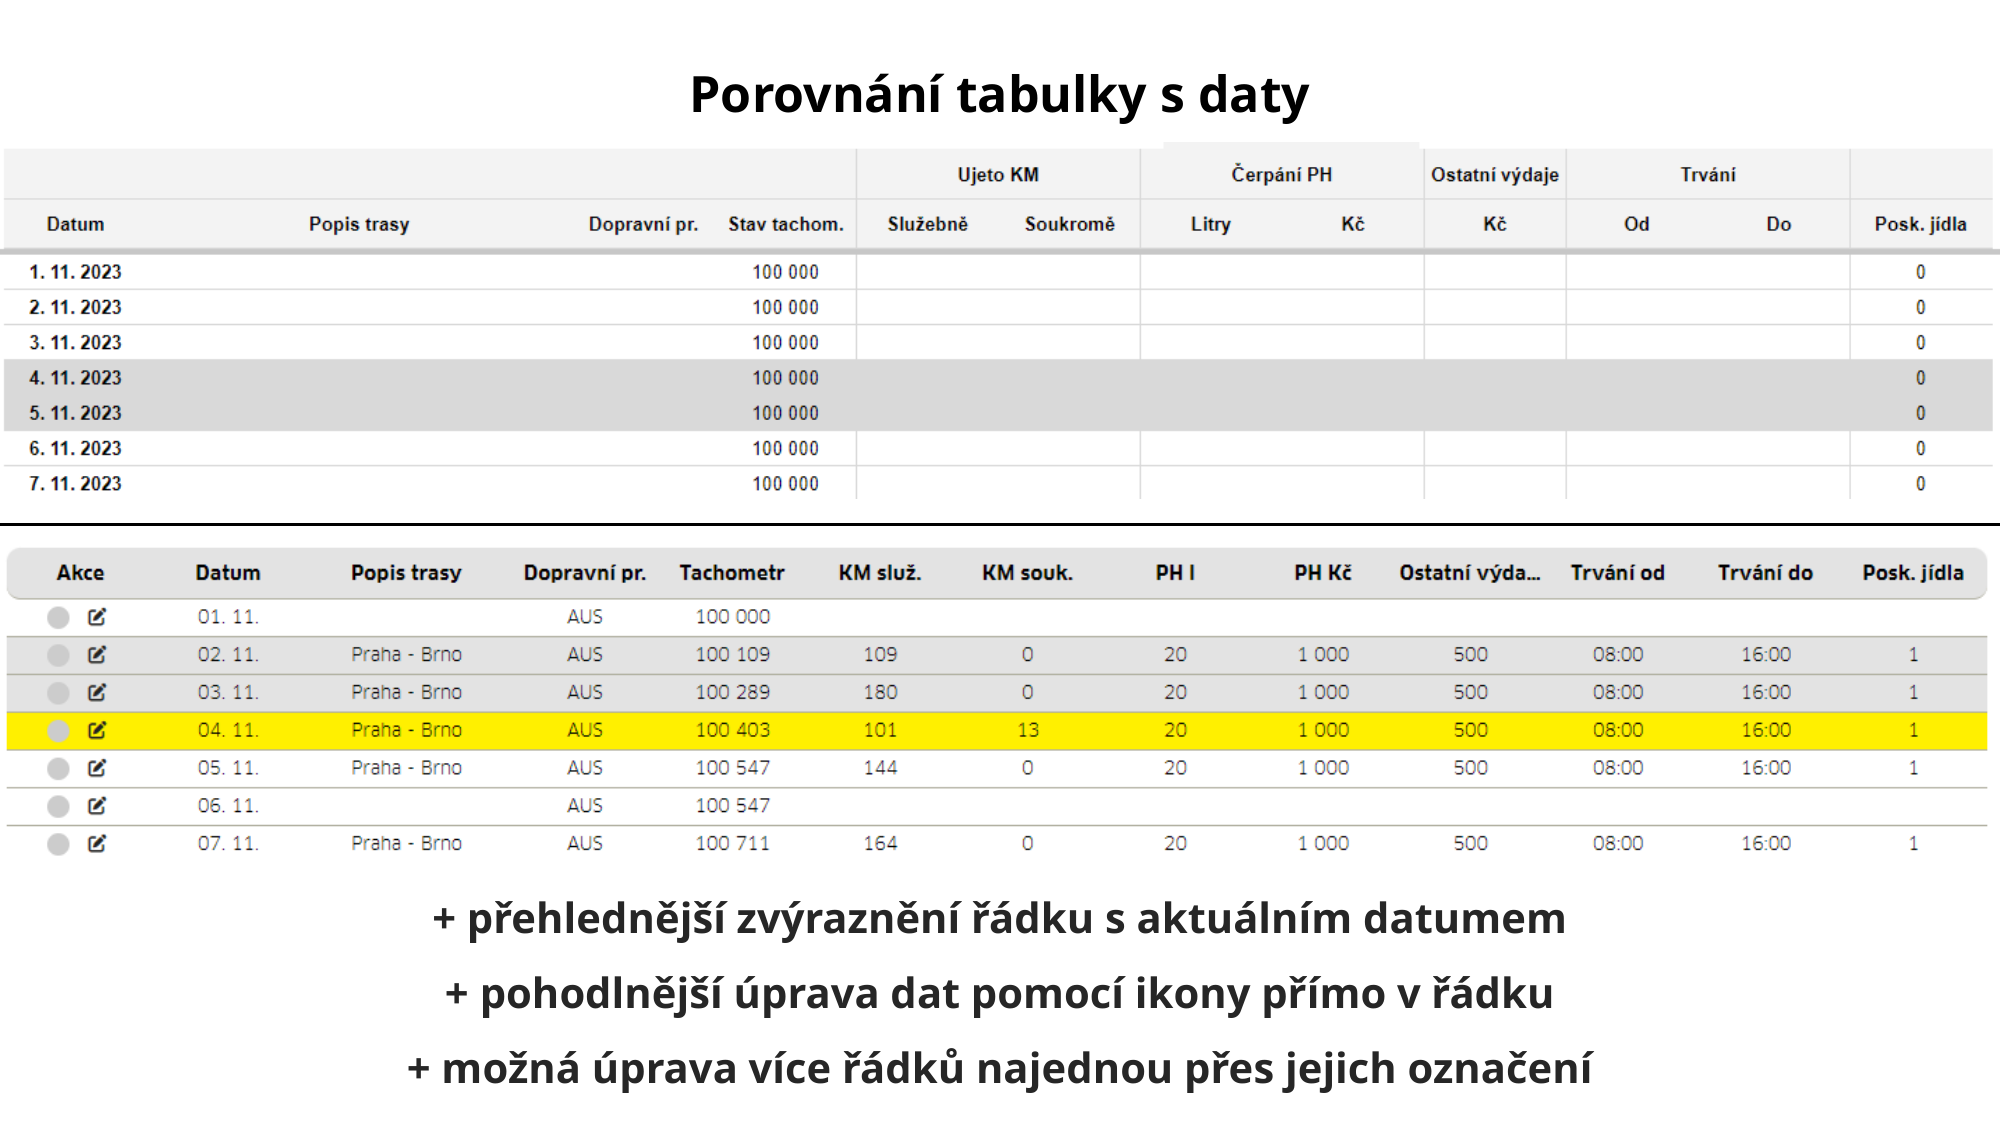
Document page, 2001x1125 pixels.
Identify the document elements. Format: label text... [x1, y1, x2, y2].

picture [0, 541, 2000, 861]
picture [0, 142, 2000, 499]
text_box + přehlednější zvýraznění řádku s aktuálním datumem + pohodlnější úprava dat pomocí ikony přímo v řádku + možná úprava více řádků najednou přes jejich označení [0, 861, 2000, 1100]
text_box Porovnání tabulky s daty [0, 55, 2000, 130]
